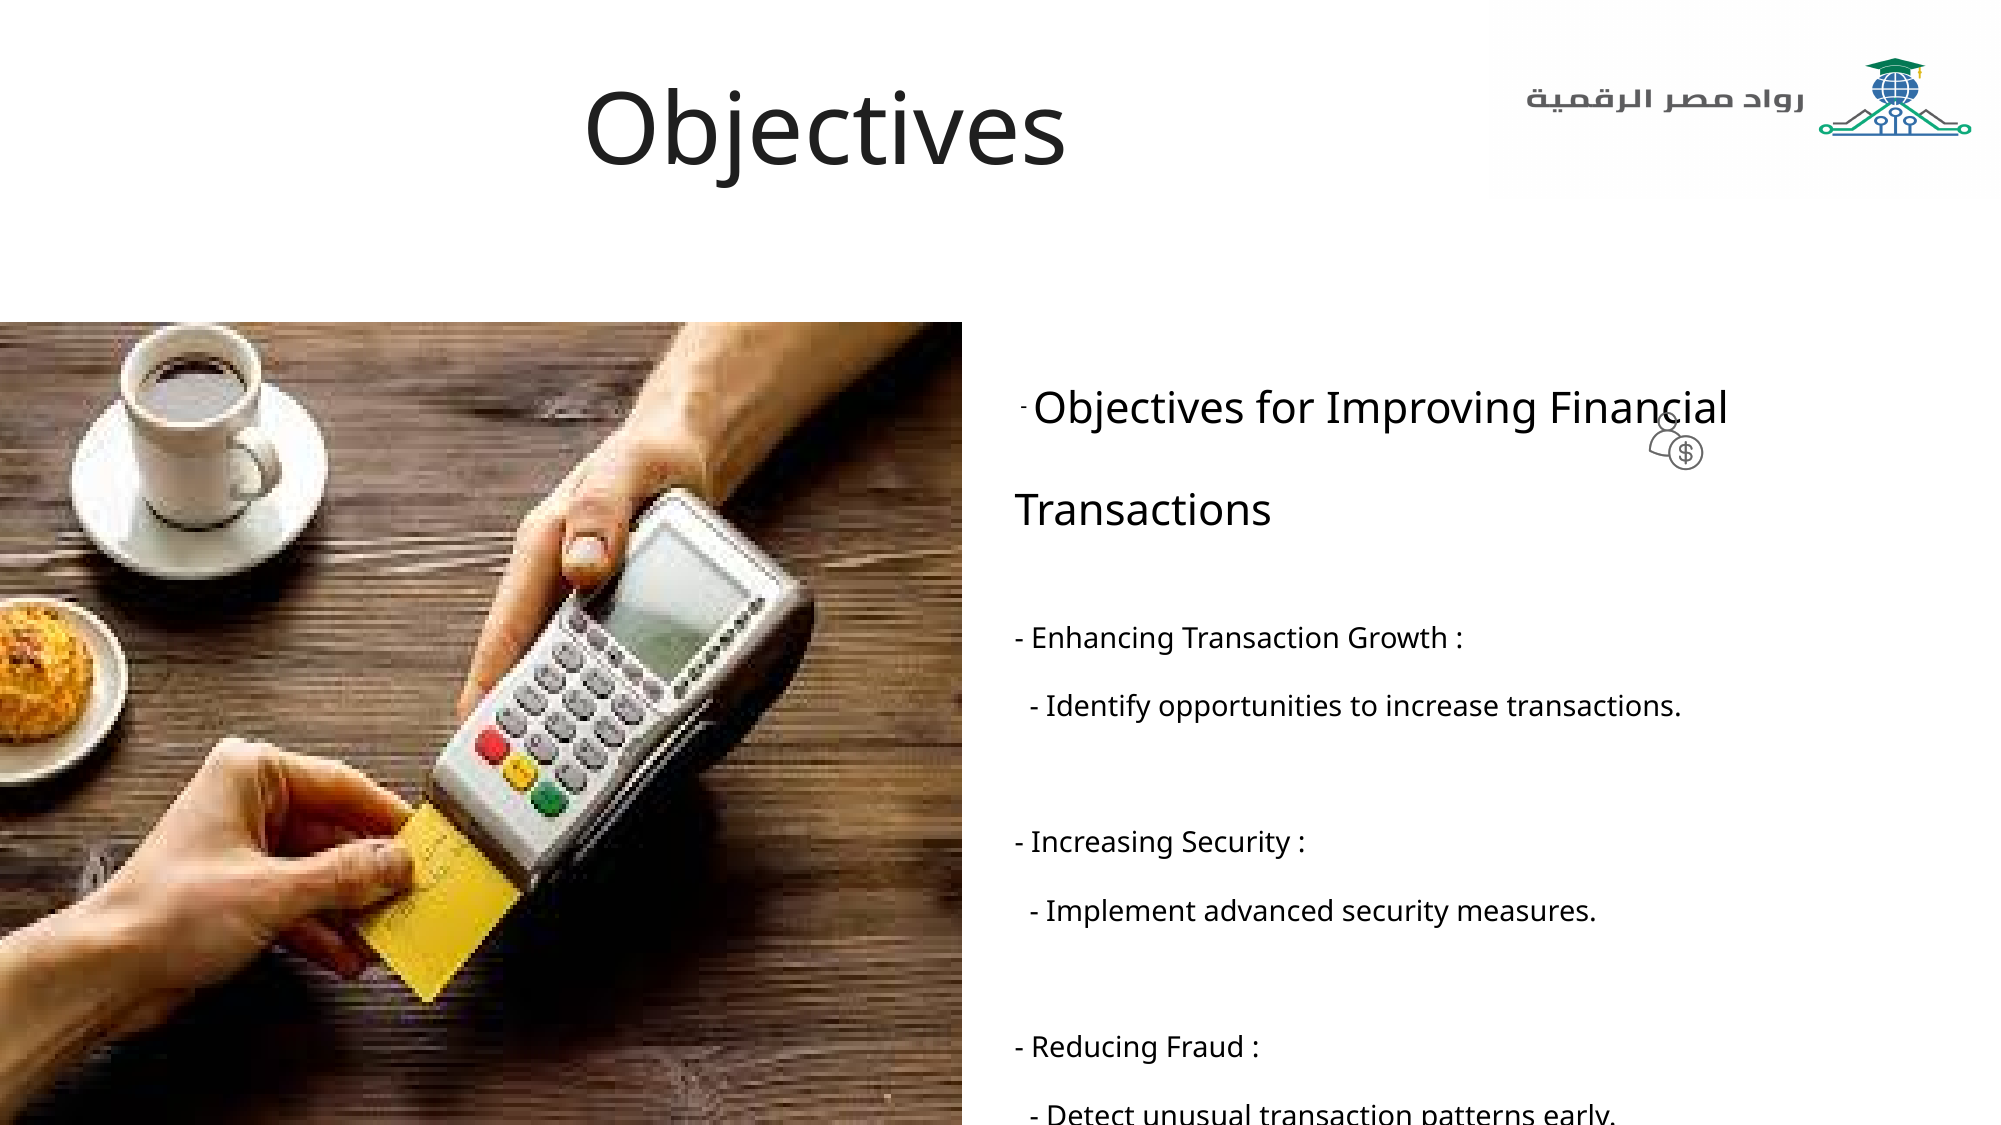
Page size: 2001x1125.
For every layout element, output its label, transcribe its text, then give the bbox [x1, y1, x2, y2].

picture [1489, 0, 2000, 199]
text_box - Objectives for Improving Financial Transactions - Enhancing Transaction Growth : - Identify opportunities to increase transactions. - Increasing Security : - Implement advanced security measures. - Reducing Fraud : - Detect unusual transaction patterns early. - Improving Financial Processes : - Recommend efficiencies for faster transactions. [999, 322, 1963, 1125]
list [0, 322, 962, 1125]
picture [1645, 410, 1707, 472]
title Objectives [554, 46, 1370, 219]
